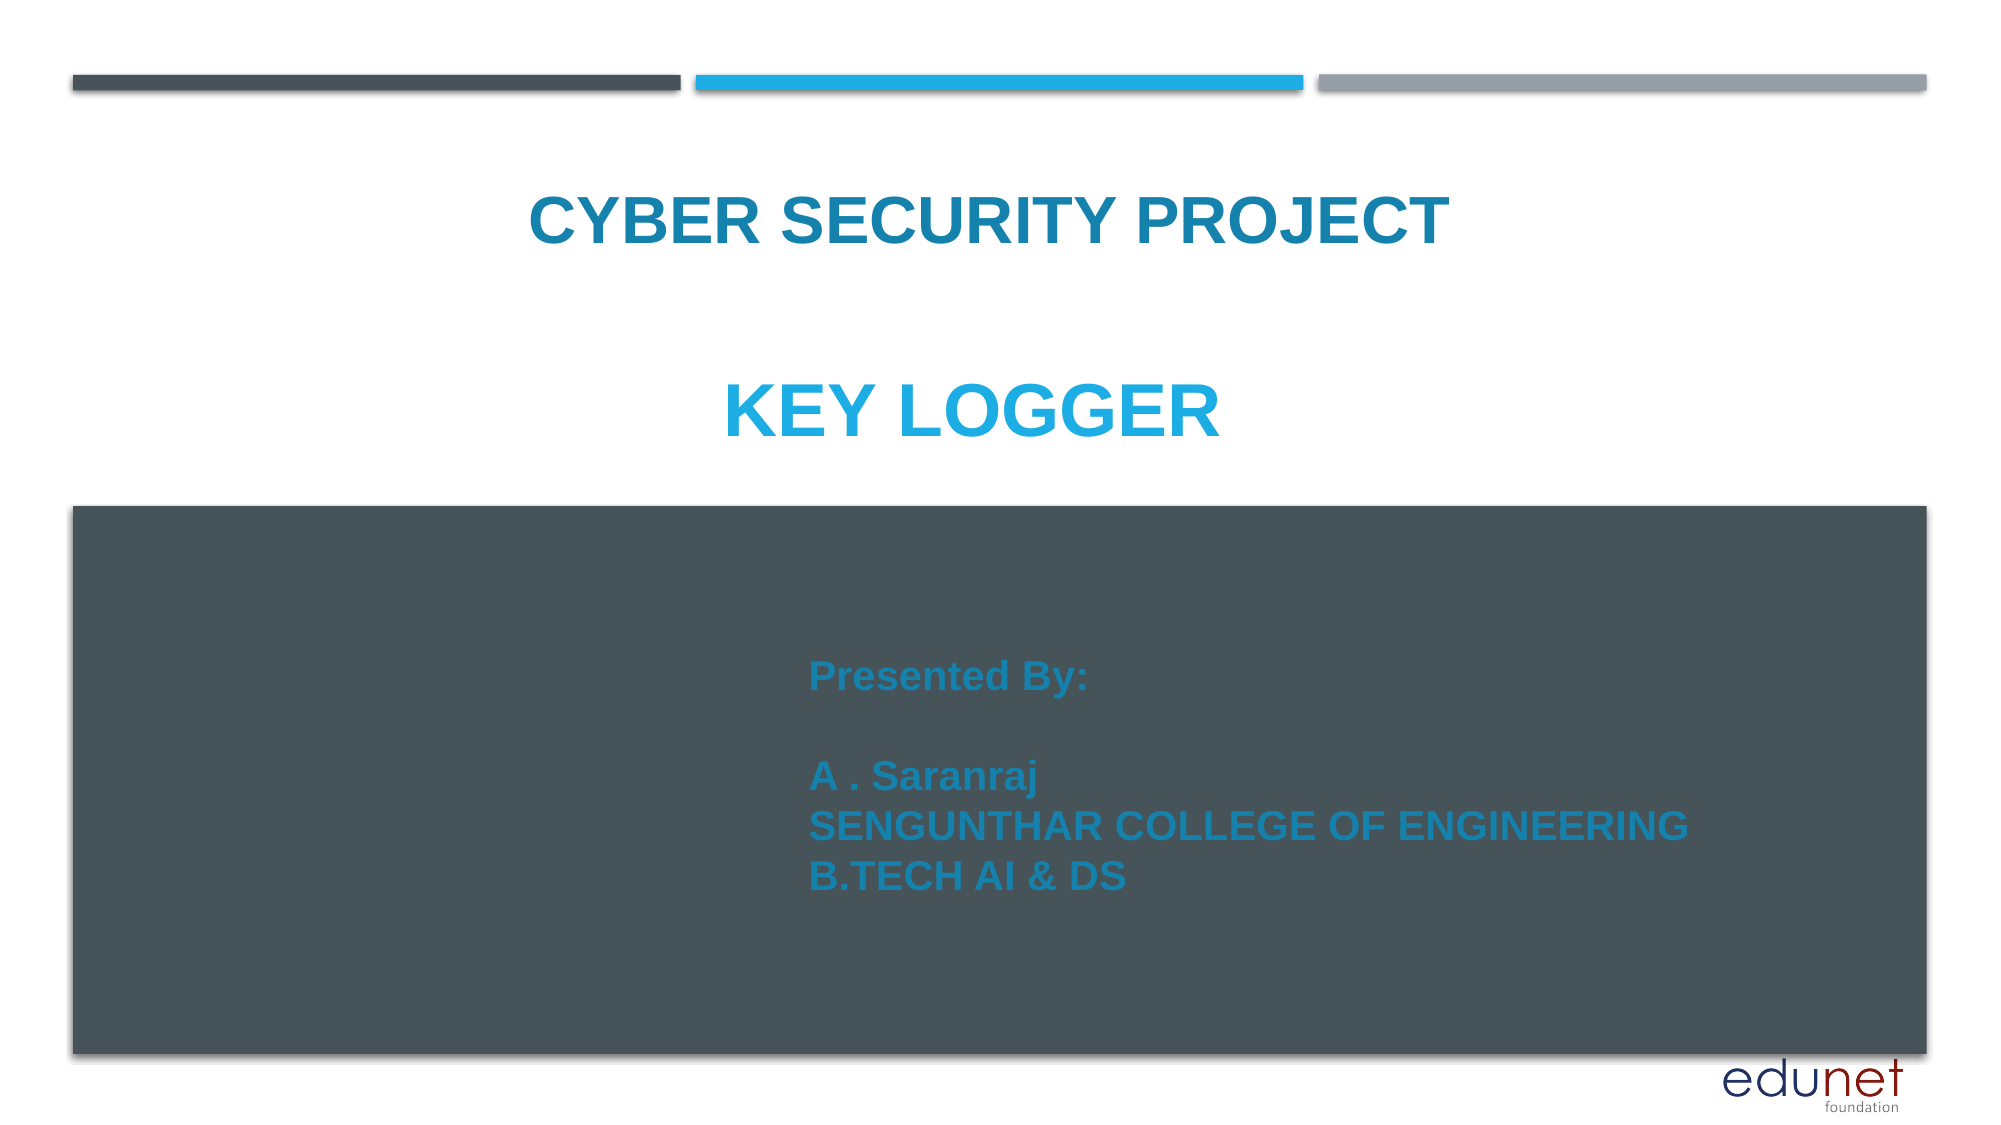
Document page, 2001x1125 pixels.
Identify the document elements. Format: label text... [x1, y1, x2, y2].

title KEY LOGGER [222, 298, 1723, 460]
text_box CYBER SECURITY PROJECT [0, 169, 2000, 265]
picture [1719, 1056, 1905, 1116]
text_box Presented By: A . Saranraj SENGUNTHAR COLLEGE OF ENGINEERING B.TECH AI & DS [793, 641, 1799, 907]
